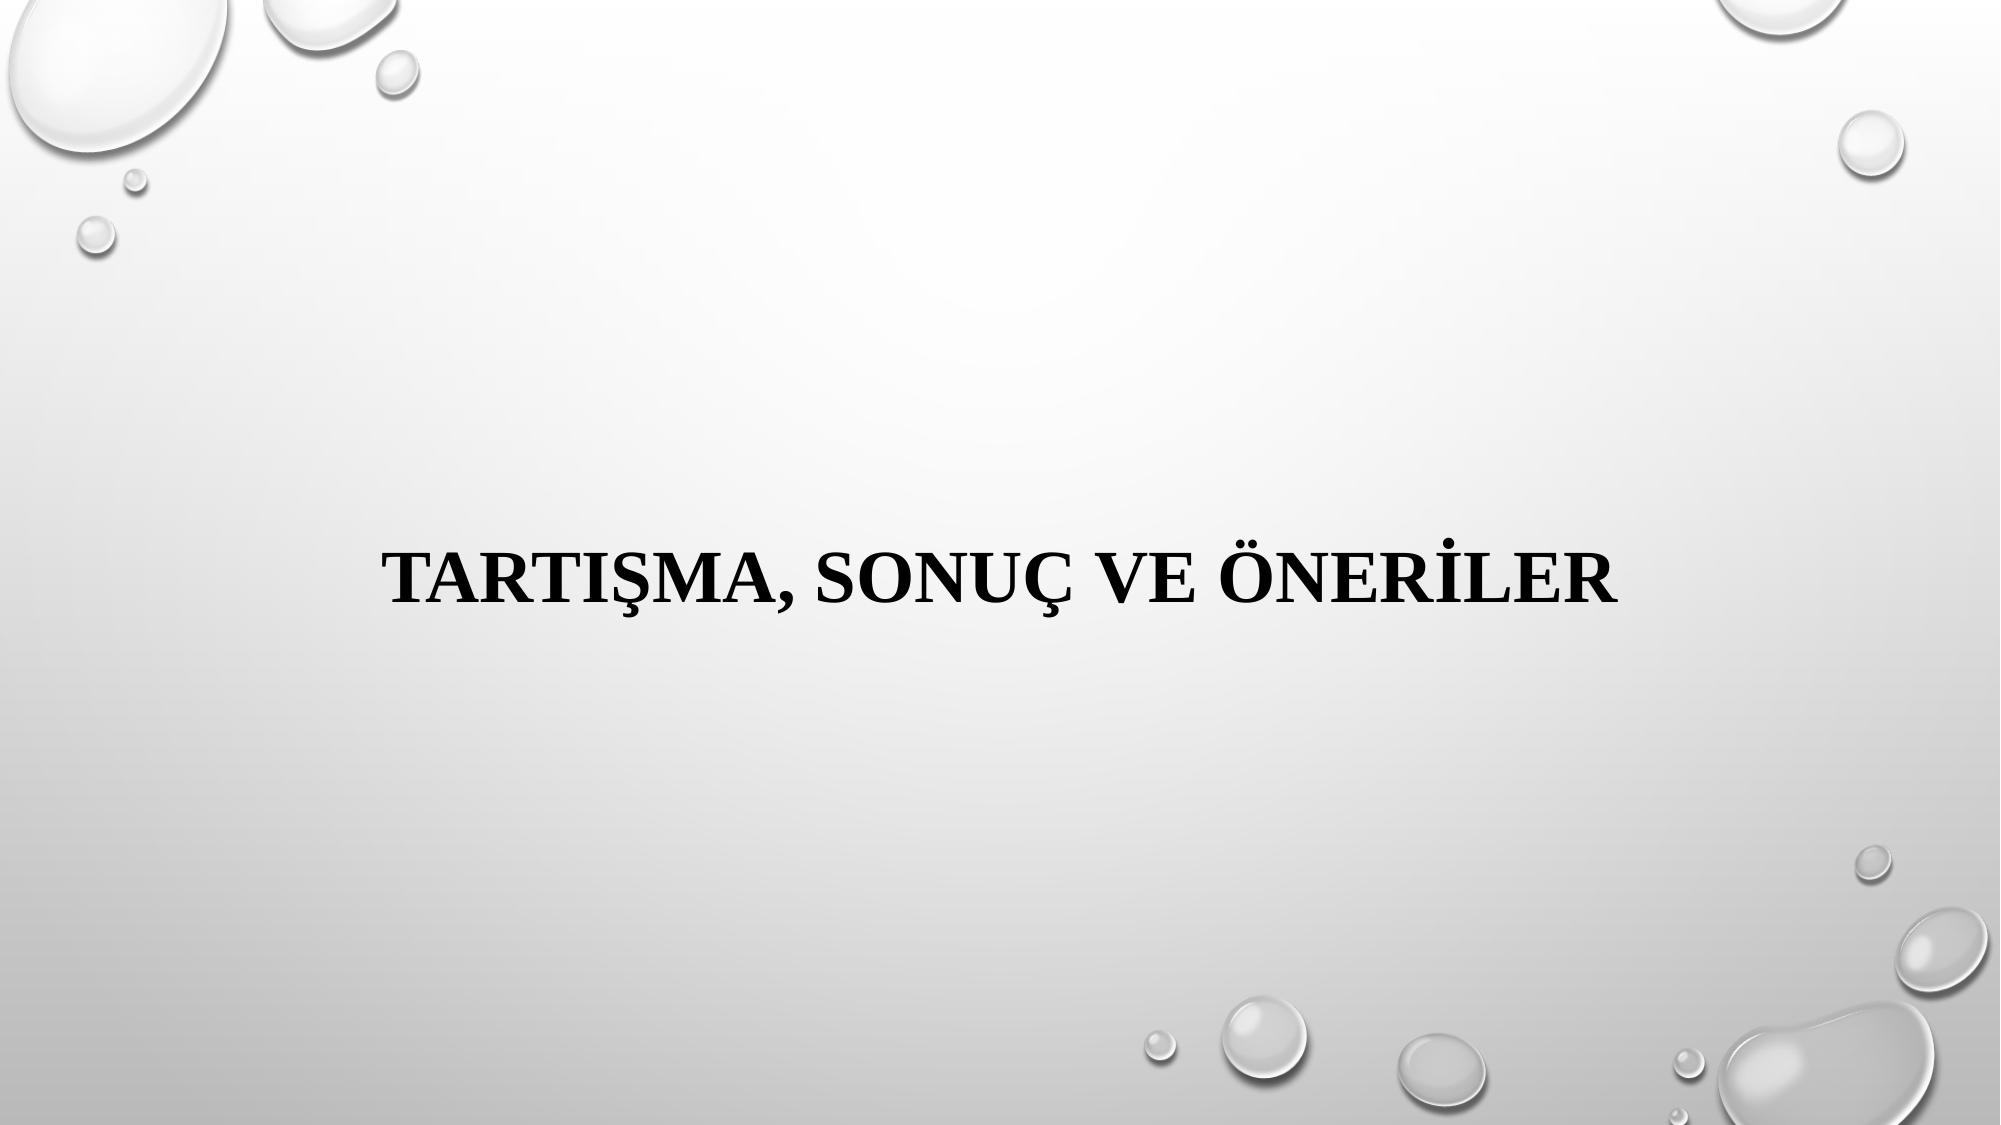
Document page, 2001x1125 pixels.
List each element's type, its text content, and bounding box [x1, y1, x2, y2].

picture [0, 0, 2000, 1125]
title Tartışma, Sonuç ve Öneriler [149, 162, 1851, 994]
